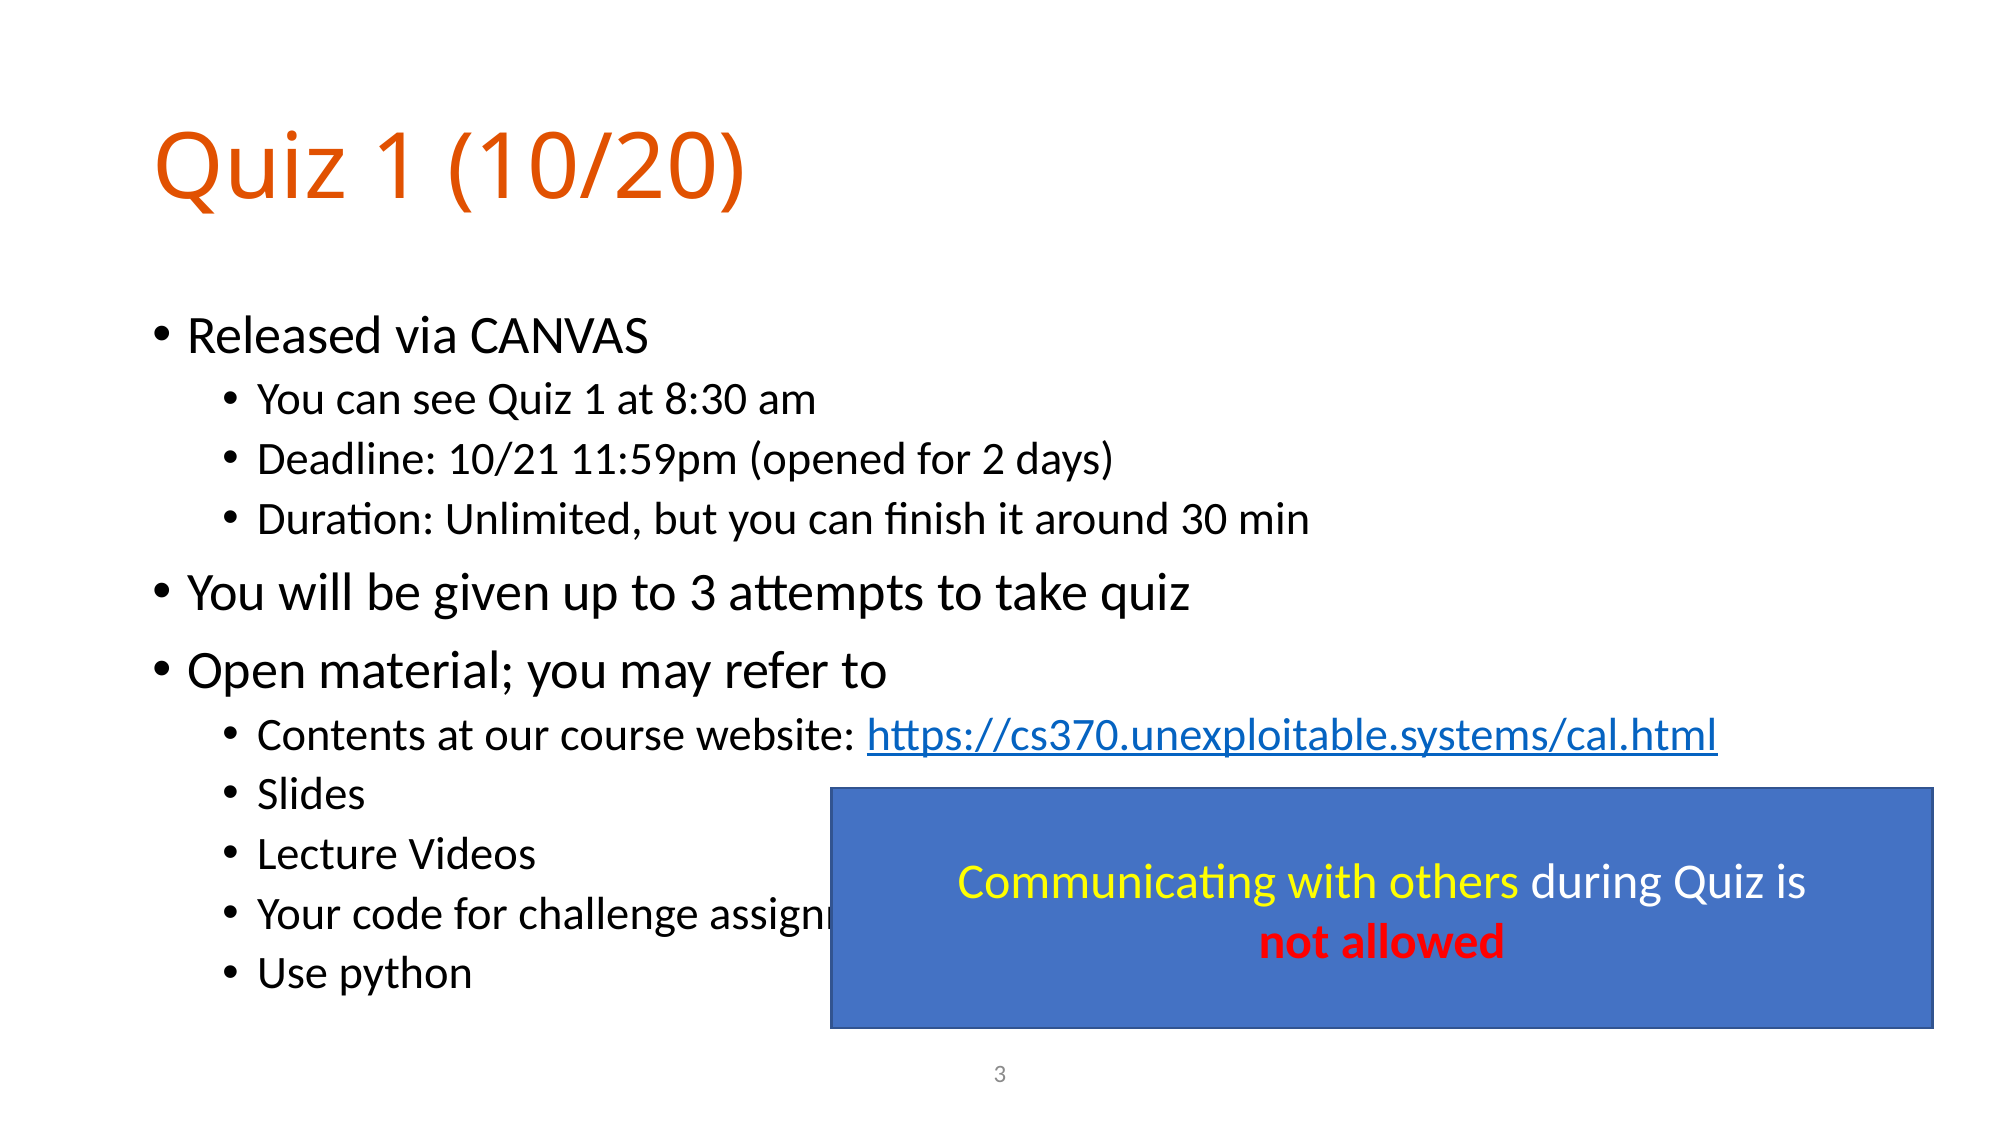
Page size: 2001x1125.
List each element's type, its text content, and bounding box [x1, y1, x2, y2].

text_box Communicating with others during Quiz is not allowed [830, 787, 1934, 1029]
slide_number 3 [774, 1042, 1225, 1103]
title Quiz 1 (10/20) [137, 59, 1863, 278]
list Released via CANVAS You can see Quiz 1 at 8:30 am Deadline: 10/21 11:59pm (opened for 2 days) Duration: Unlimited, but you can finish it around 30 min You will be given up to 3 attempts to take quiz Open material; you may refer to Contents at our course website: https://cs370.unexploitable.systems/cal.html Slides Lecture Videos Your code for challenge assignments Use python [137, 299, 1863, 1014]
